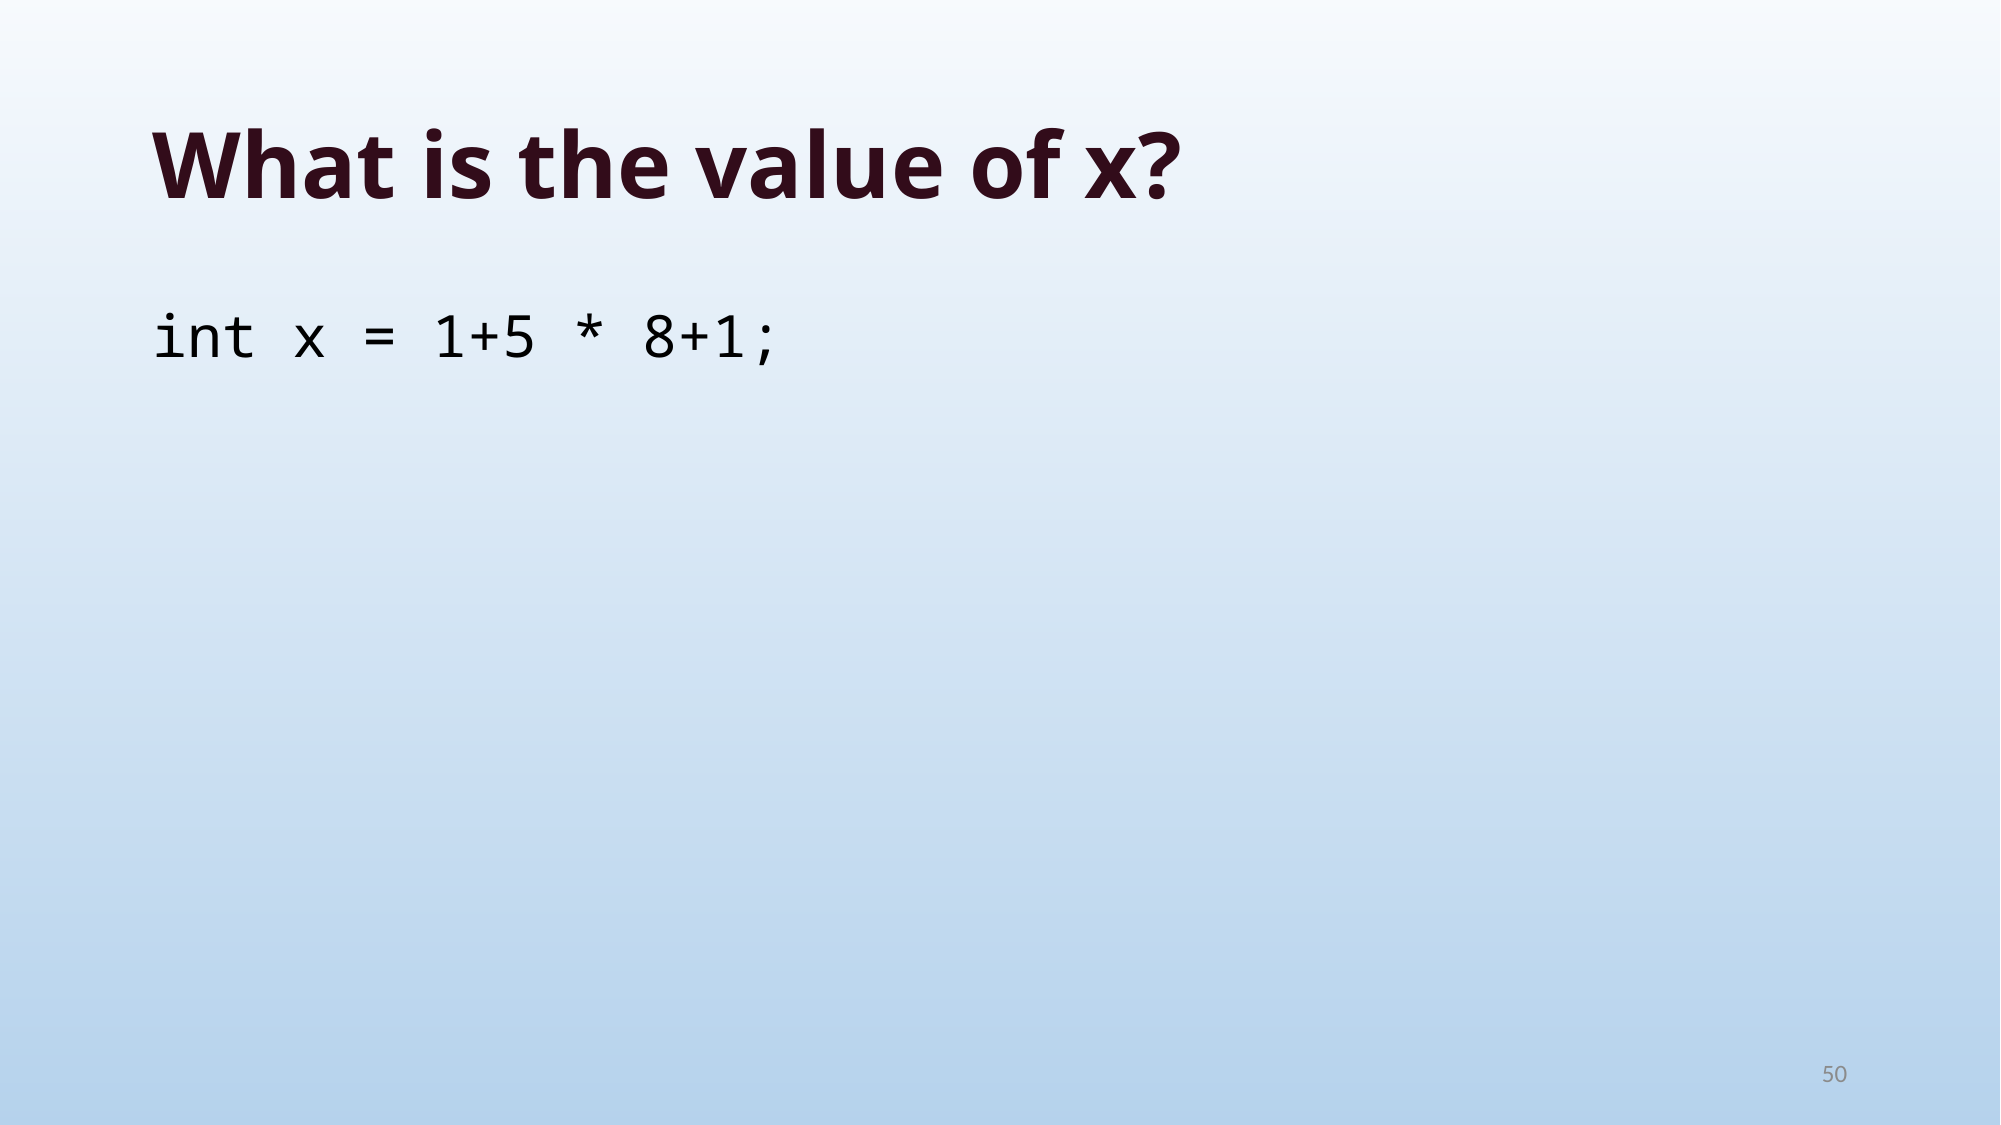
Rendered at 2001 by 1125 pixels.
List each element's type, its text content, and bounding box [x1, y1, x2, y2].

slide_number 50 [1412, 1042, 1863, 1103]
list int x = 1+5 * 8+1; [137, 299, 1863, 1014]
title What is the value of x? [137, 59, 1863, 278]
